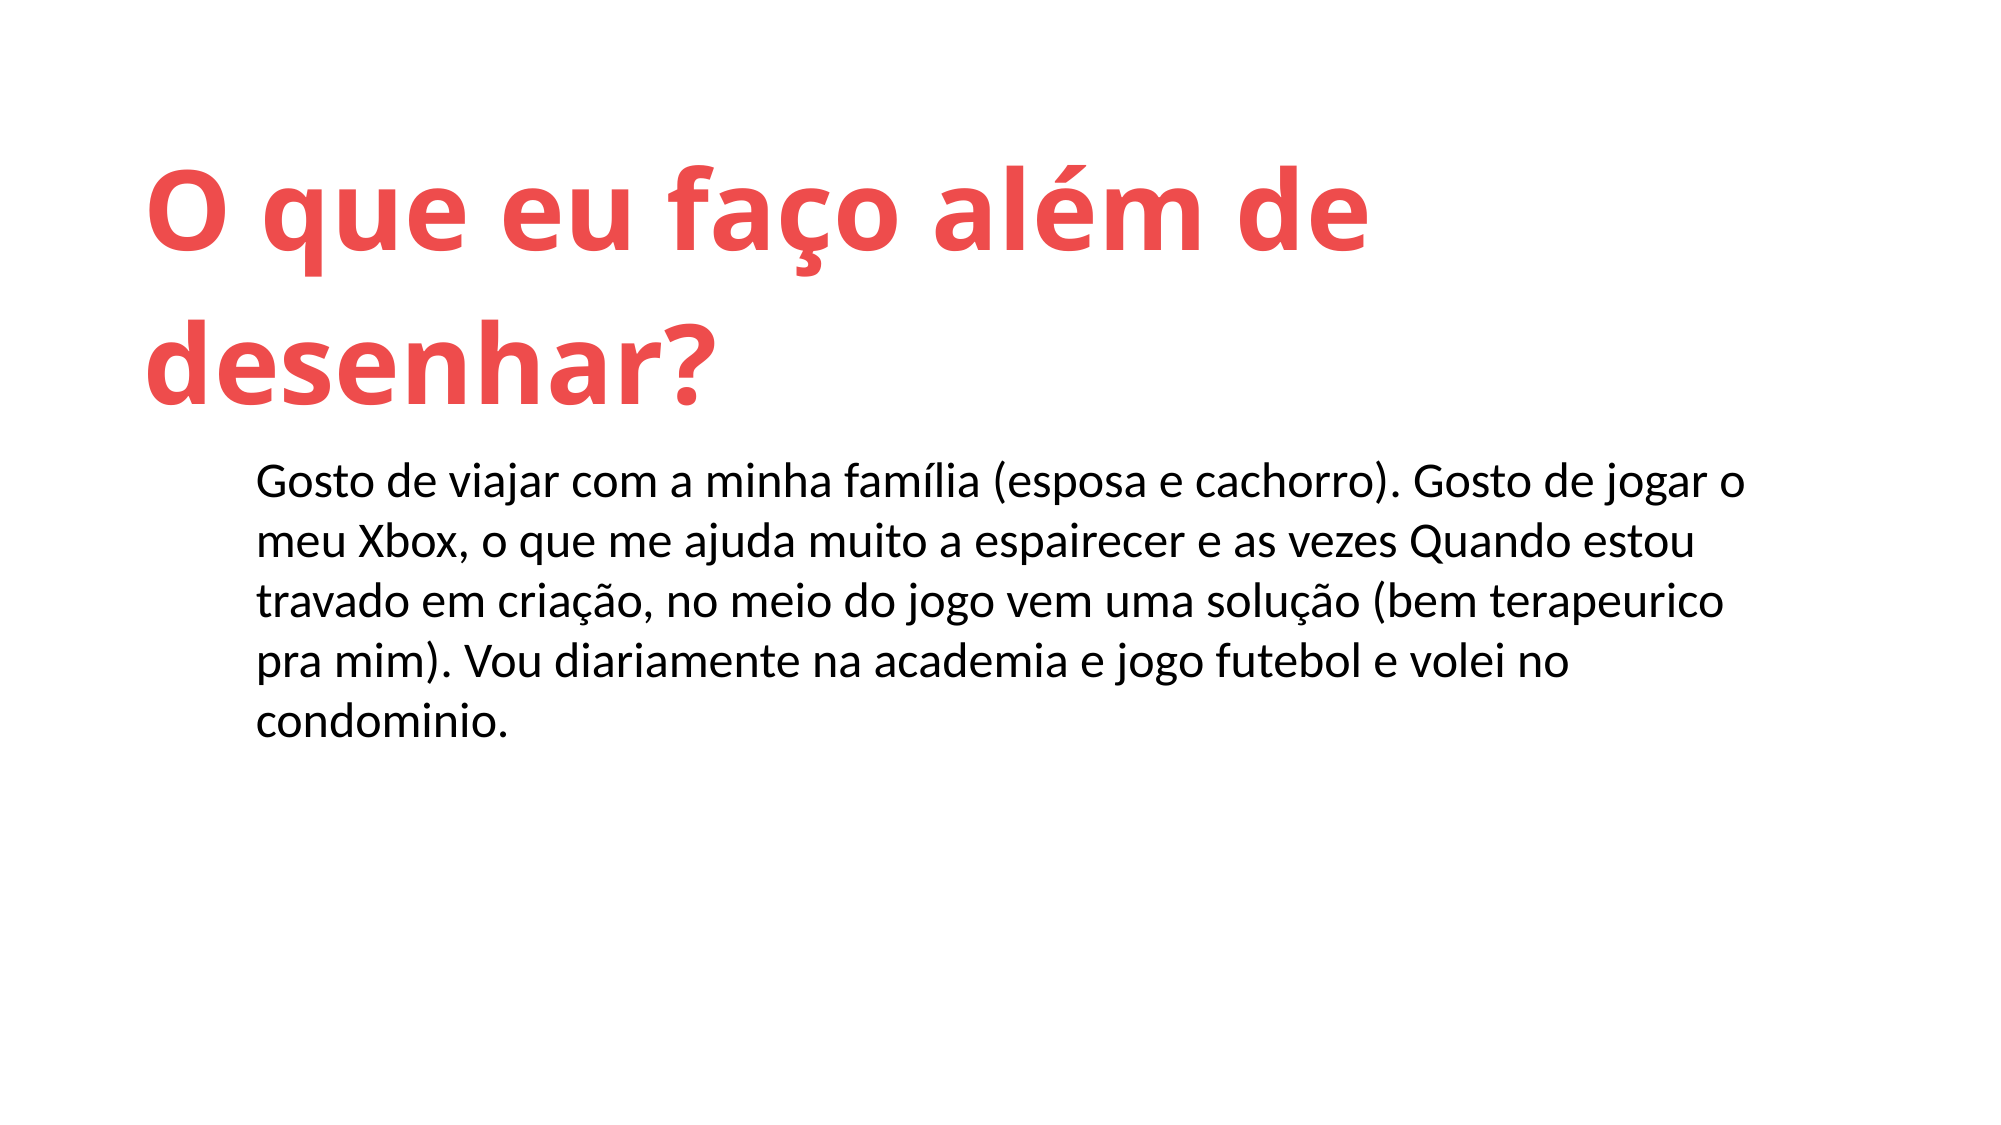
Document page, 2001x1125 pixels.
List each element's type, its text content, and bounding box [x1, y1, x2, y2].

text_box O que eu faço além de desenhar? [123, 139, 1745, 407]
text_box Gosto de viajar com a minha família (esposa e cachorro). Gosto de jogar o meu Xbox, o que me ajuda muito a espairecer e as vezes Quando estou travado em criação, no meio do jogo vem uma solução (bem terapeurico pra mim). Vou diariamente na academia e jogo futebol e volei no condominio. [235, 455, 1796, 740]
